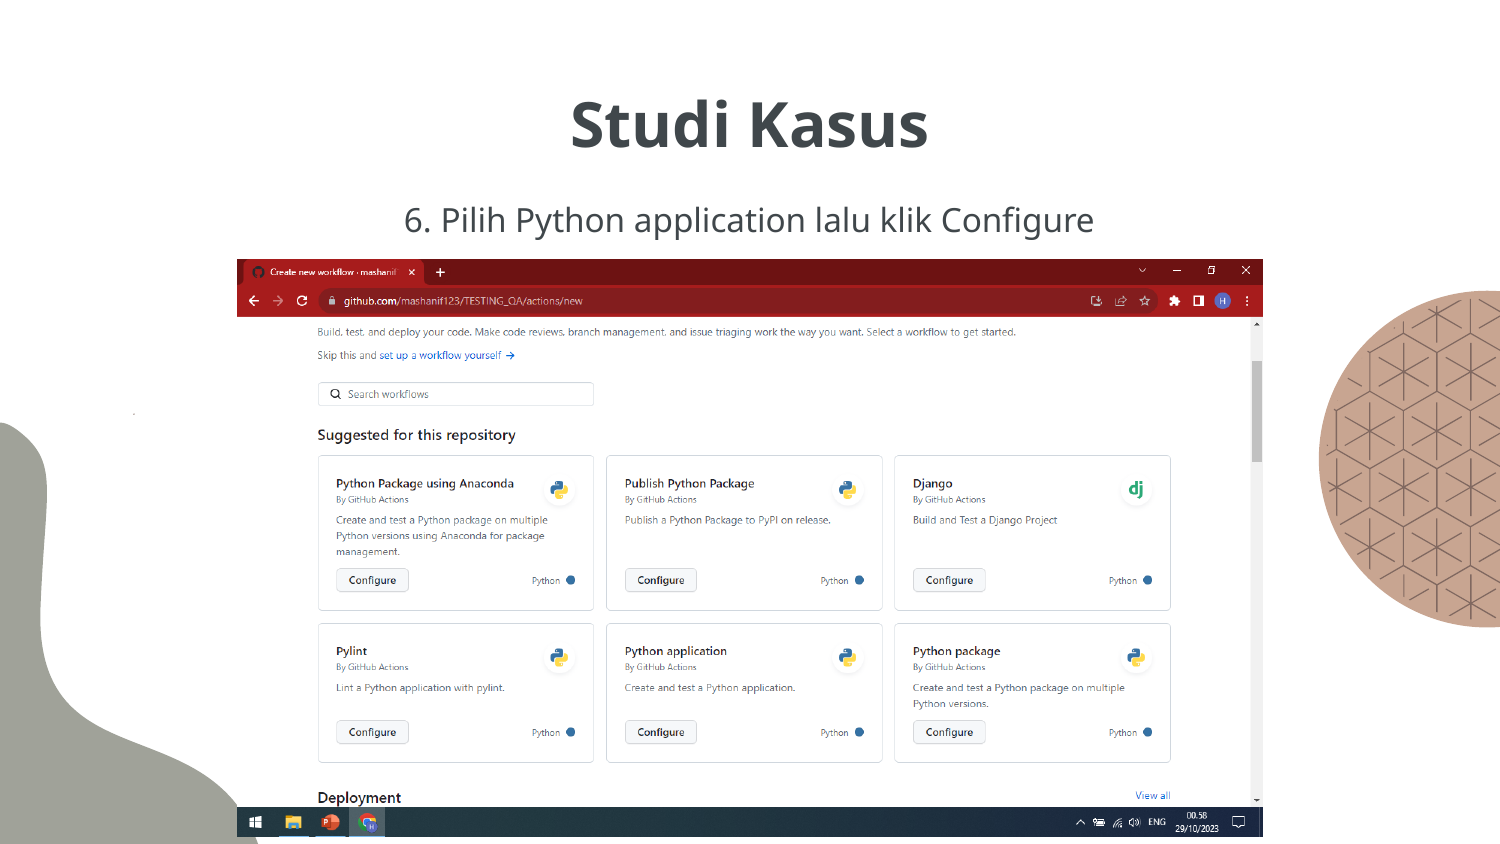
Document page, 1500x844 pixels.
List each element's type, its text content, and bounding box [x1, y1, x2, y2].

title Studi Kasus [116, 85, 1383, 175]
picture [236, 259, 1264, 837]
list 6. Pilih Python application lalu klik Configure [116, 184, 1383, 246]
